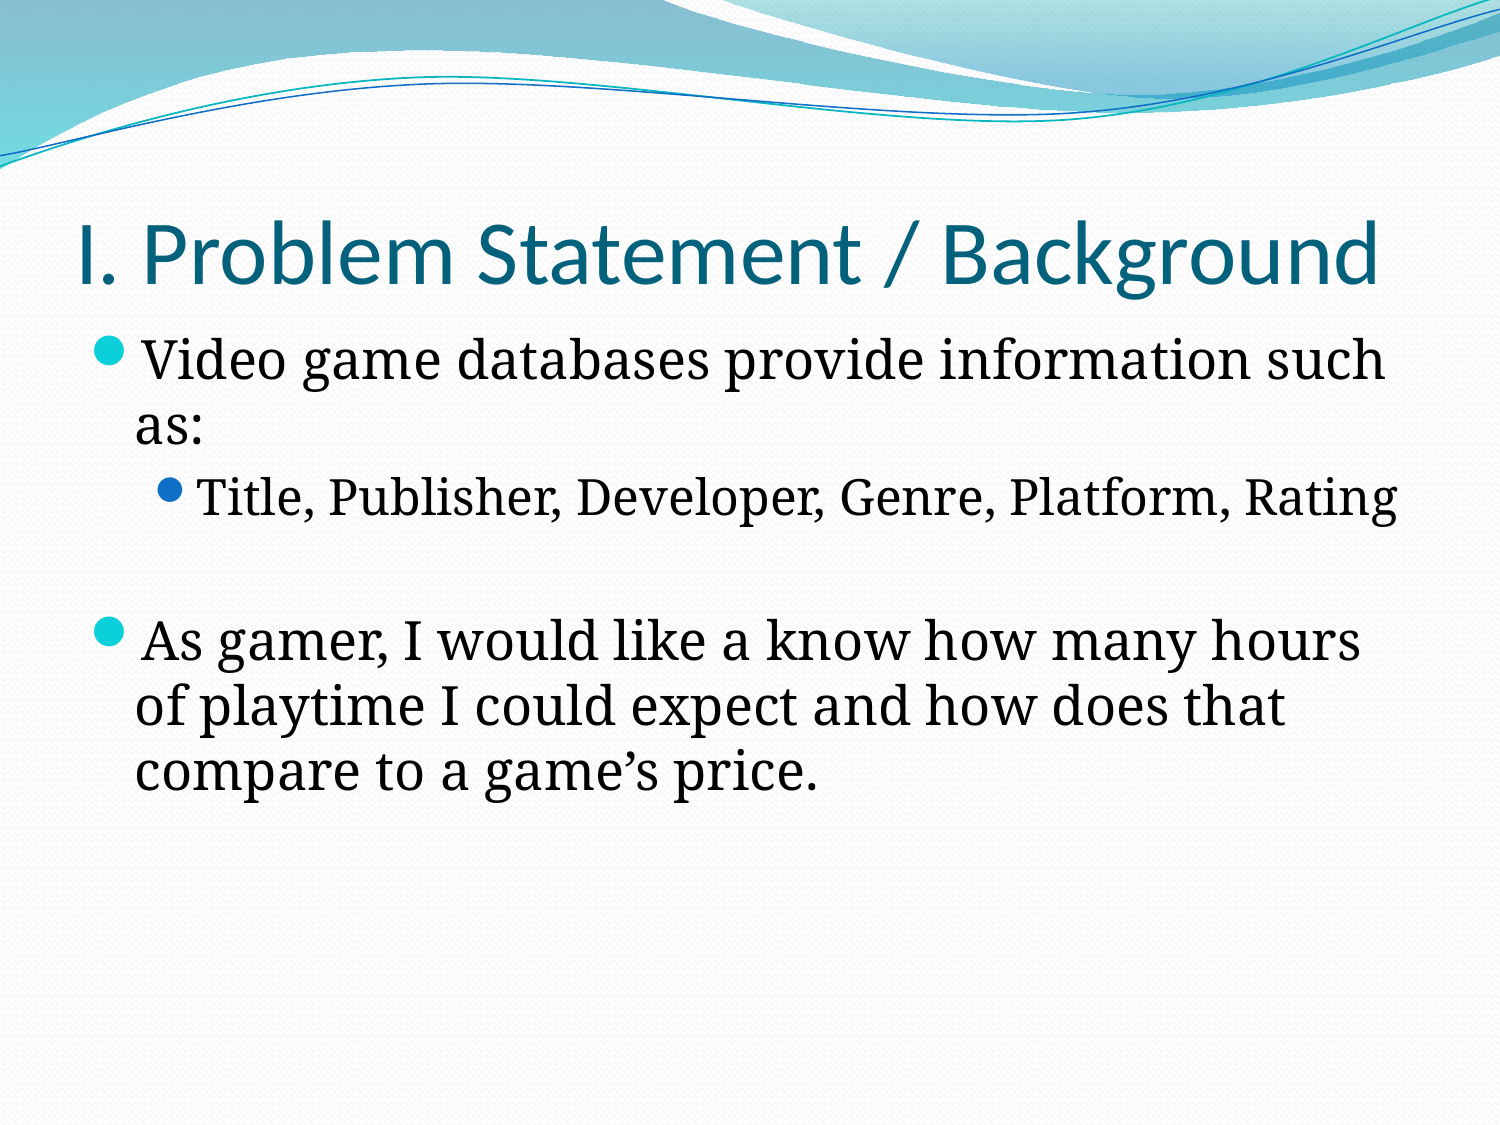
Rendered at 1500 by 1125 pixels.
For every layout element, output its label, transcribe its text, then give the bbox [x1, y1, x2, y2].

title I. Problem Statement / Background [75, 115, 1425, 303]
list Video game databases provide information such as: Title, Publisher, Developer, Genre, Platform, Rating As gamer, I would like a know how many hours of playtime I could expect and how does that compare to a game’s price. [75, 317, 1425, 1038]
